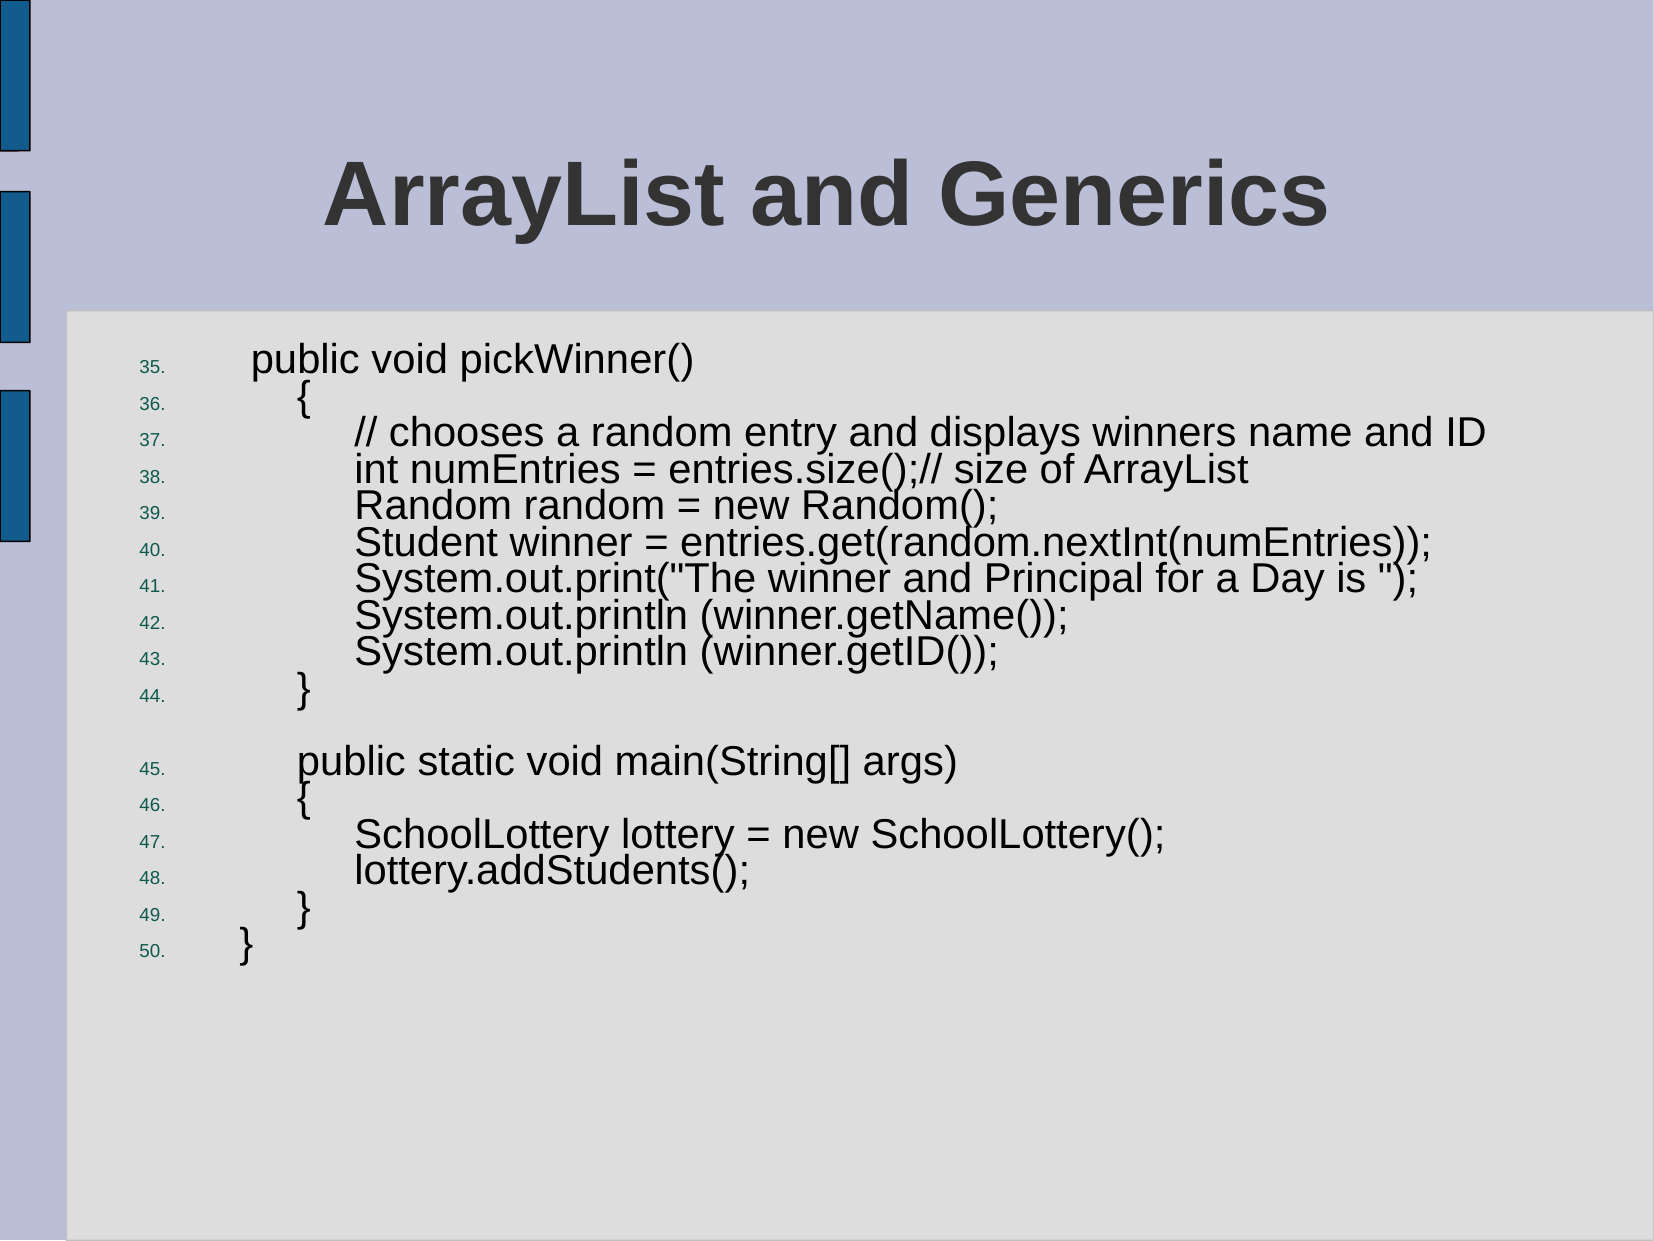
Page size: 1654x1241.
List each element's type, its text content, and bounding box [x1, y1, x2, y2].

list public void pickWinner() { // chooses a random entry and displays winners name and ID int numEntries = entries.size();// size of ArrayList Random random = new Random(); Student winner = entries.get(random.nextInt(numEntries)); System.out.print("The winner and Principal for a Day is "); System.out.println (winner.getName()); System.out.println (winner.getID()); } public static void main(String[] args) { SchoolLottery lottery = new SchoolLottery(); lottery.addStudents(); } } [121, 344, 1534, 1126]
title ArrayList and Generics [121, 90, 1534, 299]
